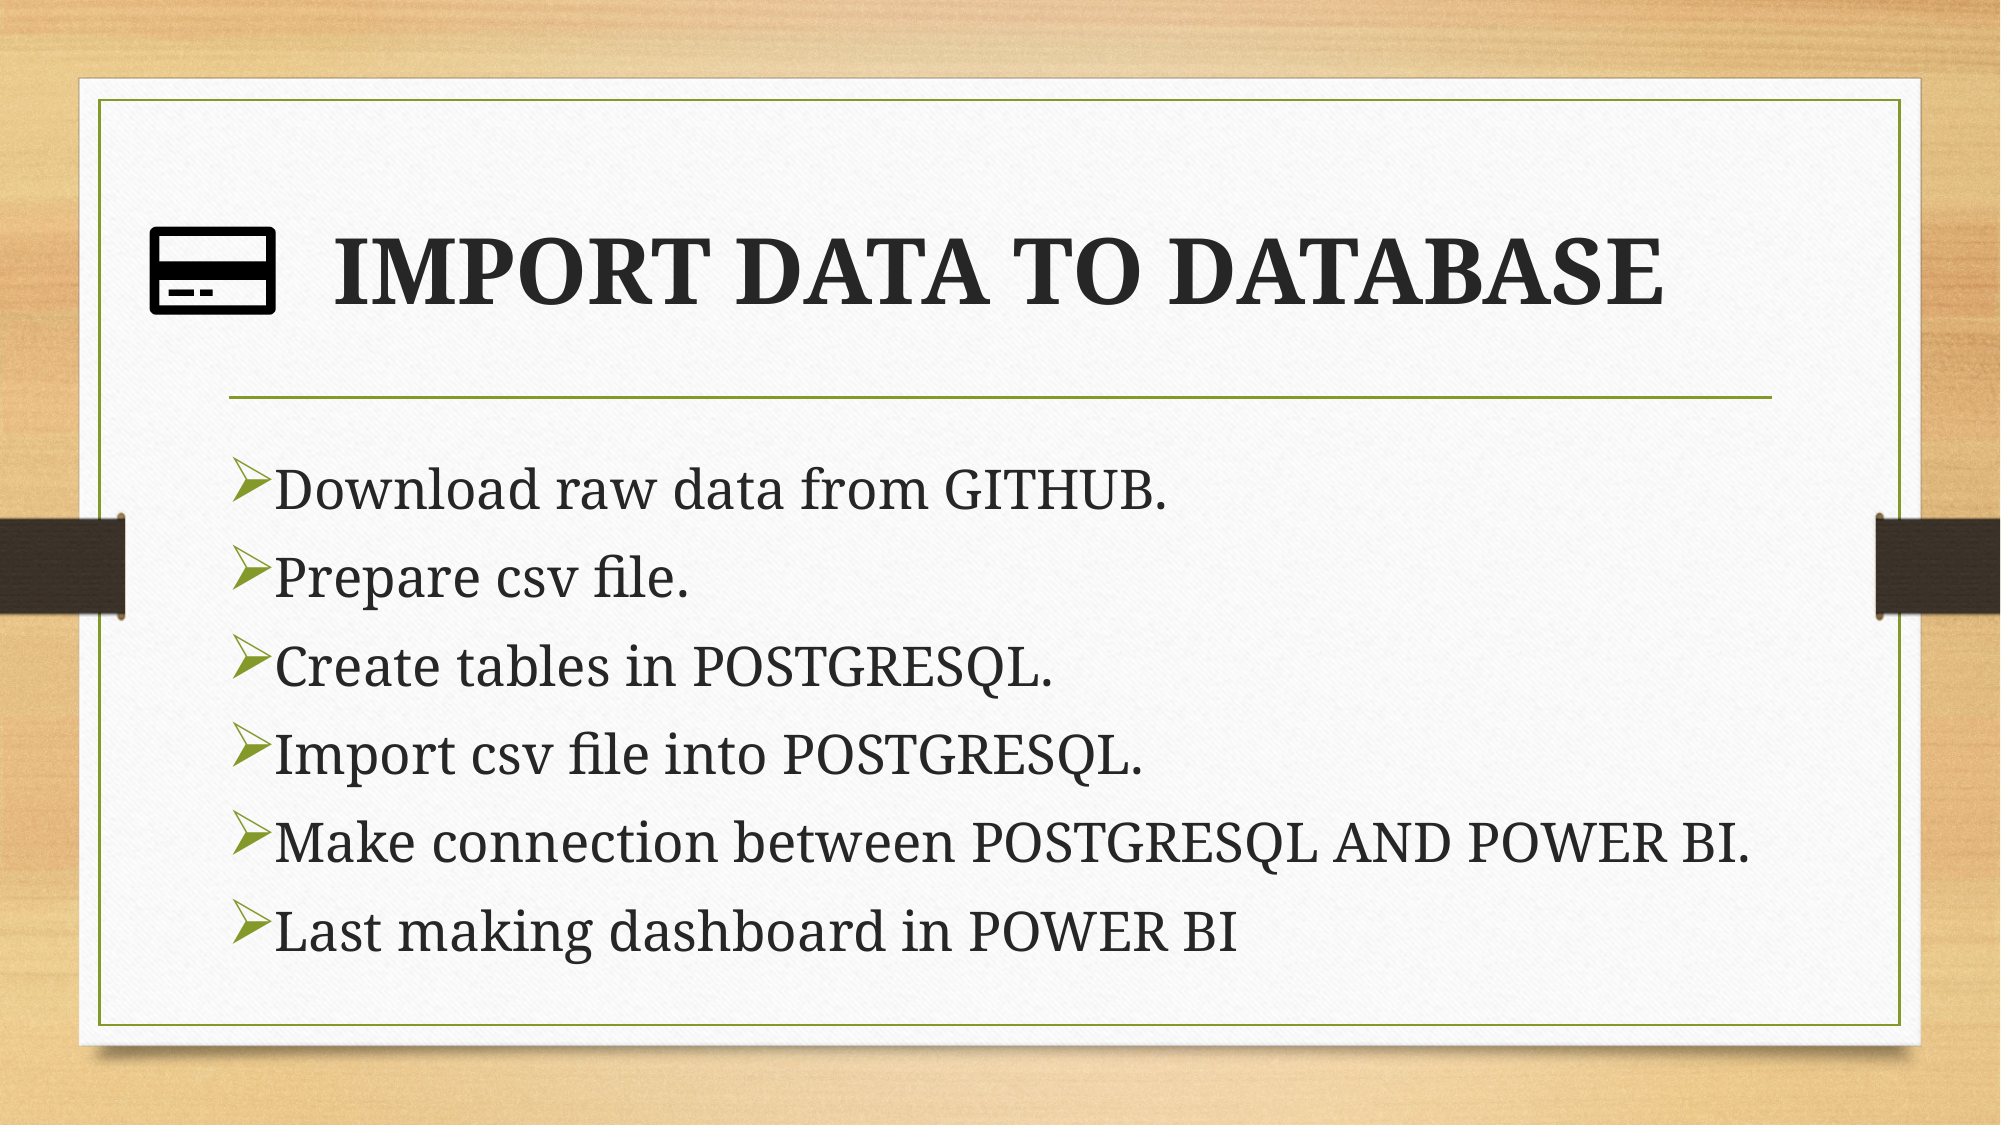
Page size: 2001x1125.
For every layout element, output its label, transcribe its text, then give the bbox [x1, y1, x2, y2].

picture [0, 0, 2001, 1125]
title IMPORT DATA TO DATABASE [212, 161, 1788, 375]
list Download raw data from GITHUB. Prepare csv file. Create tables in POSTGRESQL. Import csv file into POSTGRESQL. Make connection between POSTGRESQL AND POWER BI. Last making dashboard in POWER BI [212, 447, 1788, 979]
